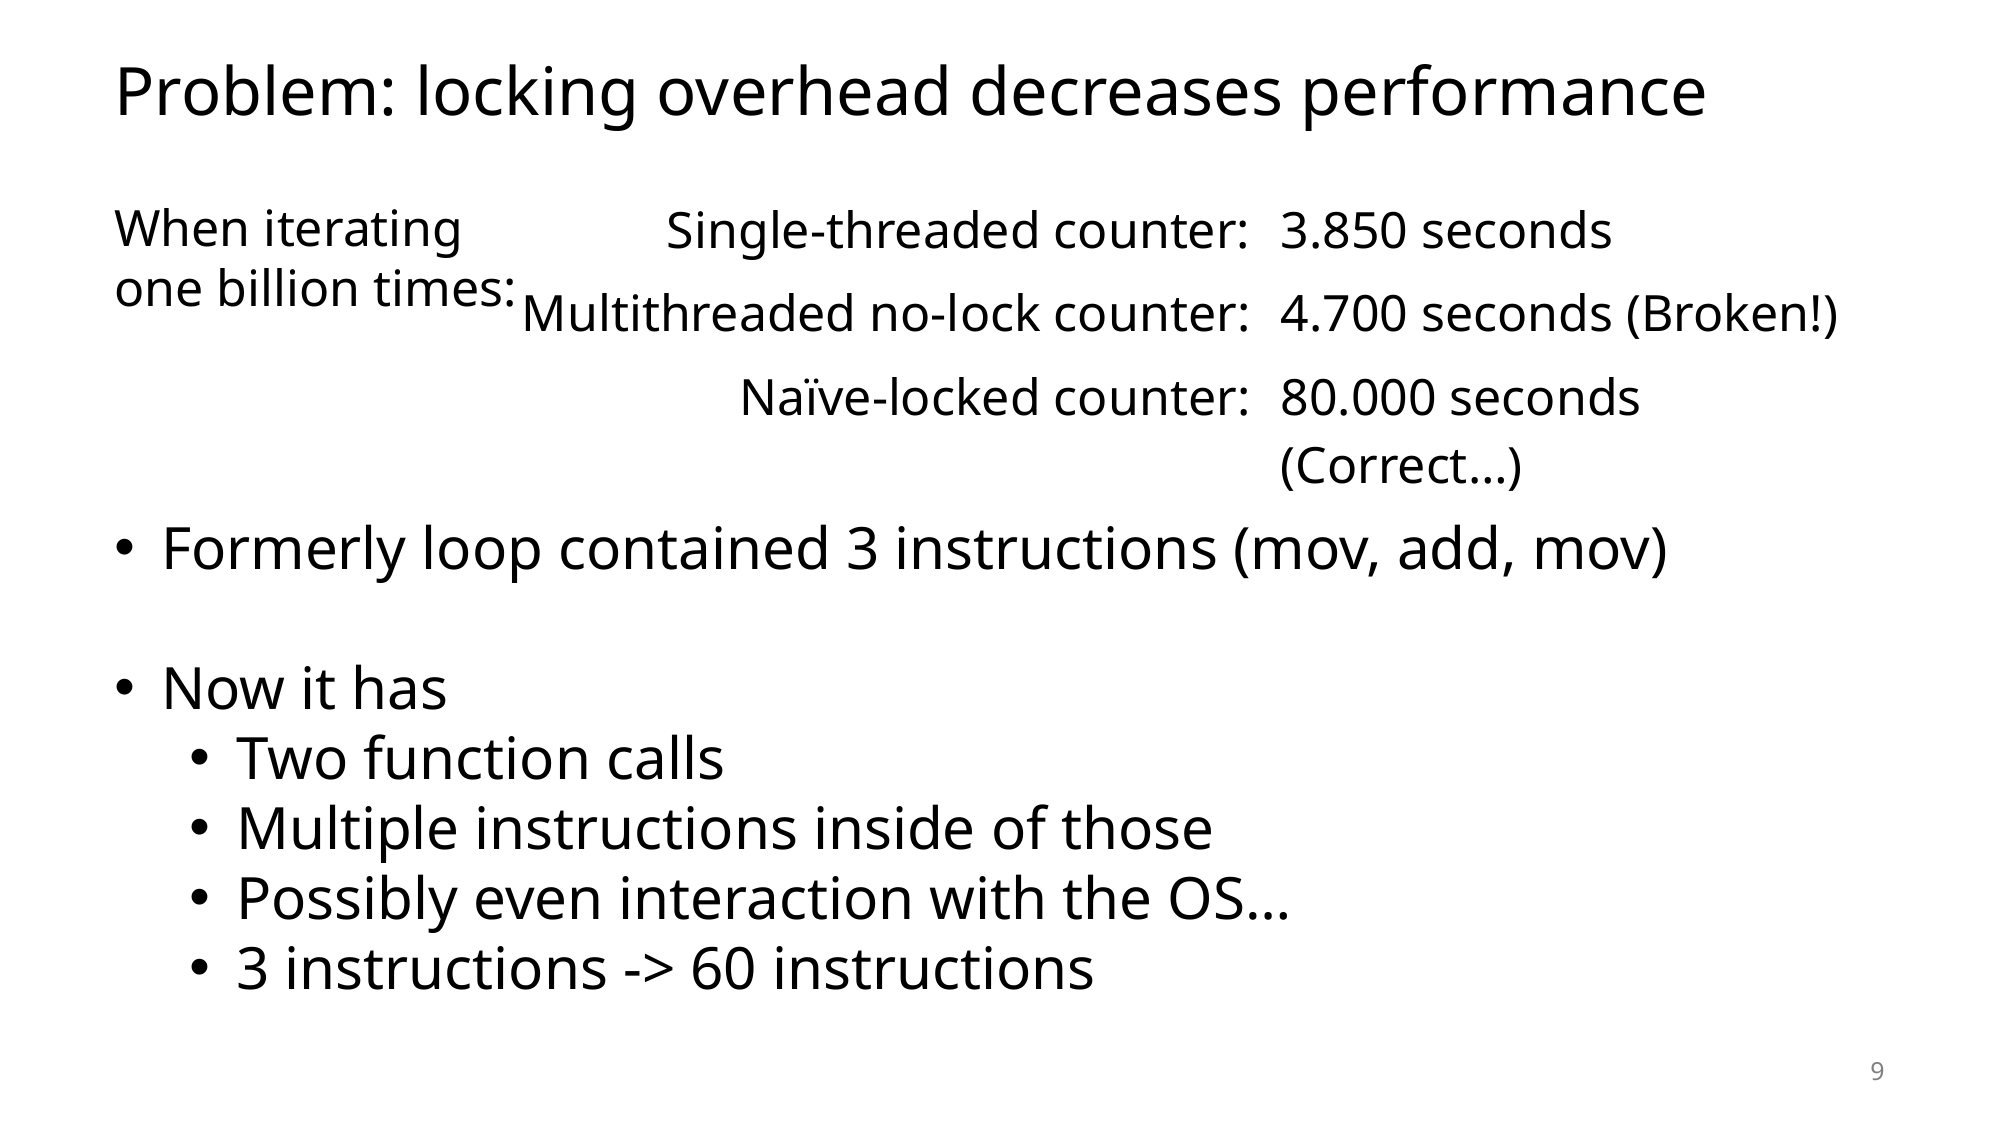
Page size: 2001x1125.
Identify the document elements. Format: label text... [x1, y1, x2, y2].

table_header Single-threaded counter: [100, 187, 1266, 271]
text_box When iterating one billion times: [99, 189, 535, 325]
slide_number 9 [1749, 1042, 1900, 1103]
table_cell 80.000 seconds (Correct…) [1266, 354, 1900, 503]
text_box Formerly loop contained 3 instructions (mov, add, mov) Now it has Two function calls Multiple instructions inside of those Possibly even interaction with the OS… 3 instructions -> 60 instructions [99, 503, 1900, 1009]
table_header 3.850 seconds [1266, 187, 1900, 271]
table_cell 4.700 seconds (Broken!) [1266, 271, 1900, 354]
title Problem: locking overhead decreases performance [99, 37, 1900, 150]
table_cell Naïve-locked counter: [100, 354, 1266, 503]
table_cell Multithreaded no-lock counter: [100, 271, 1266, 354]
